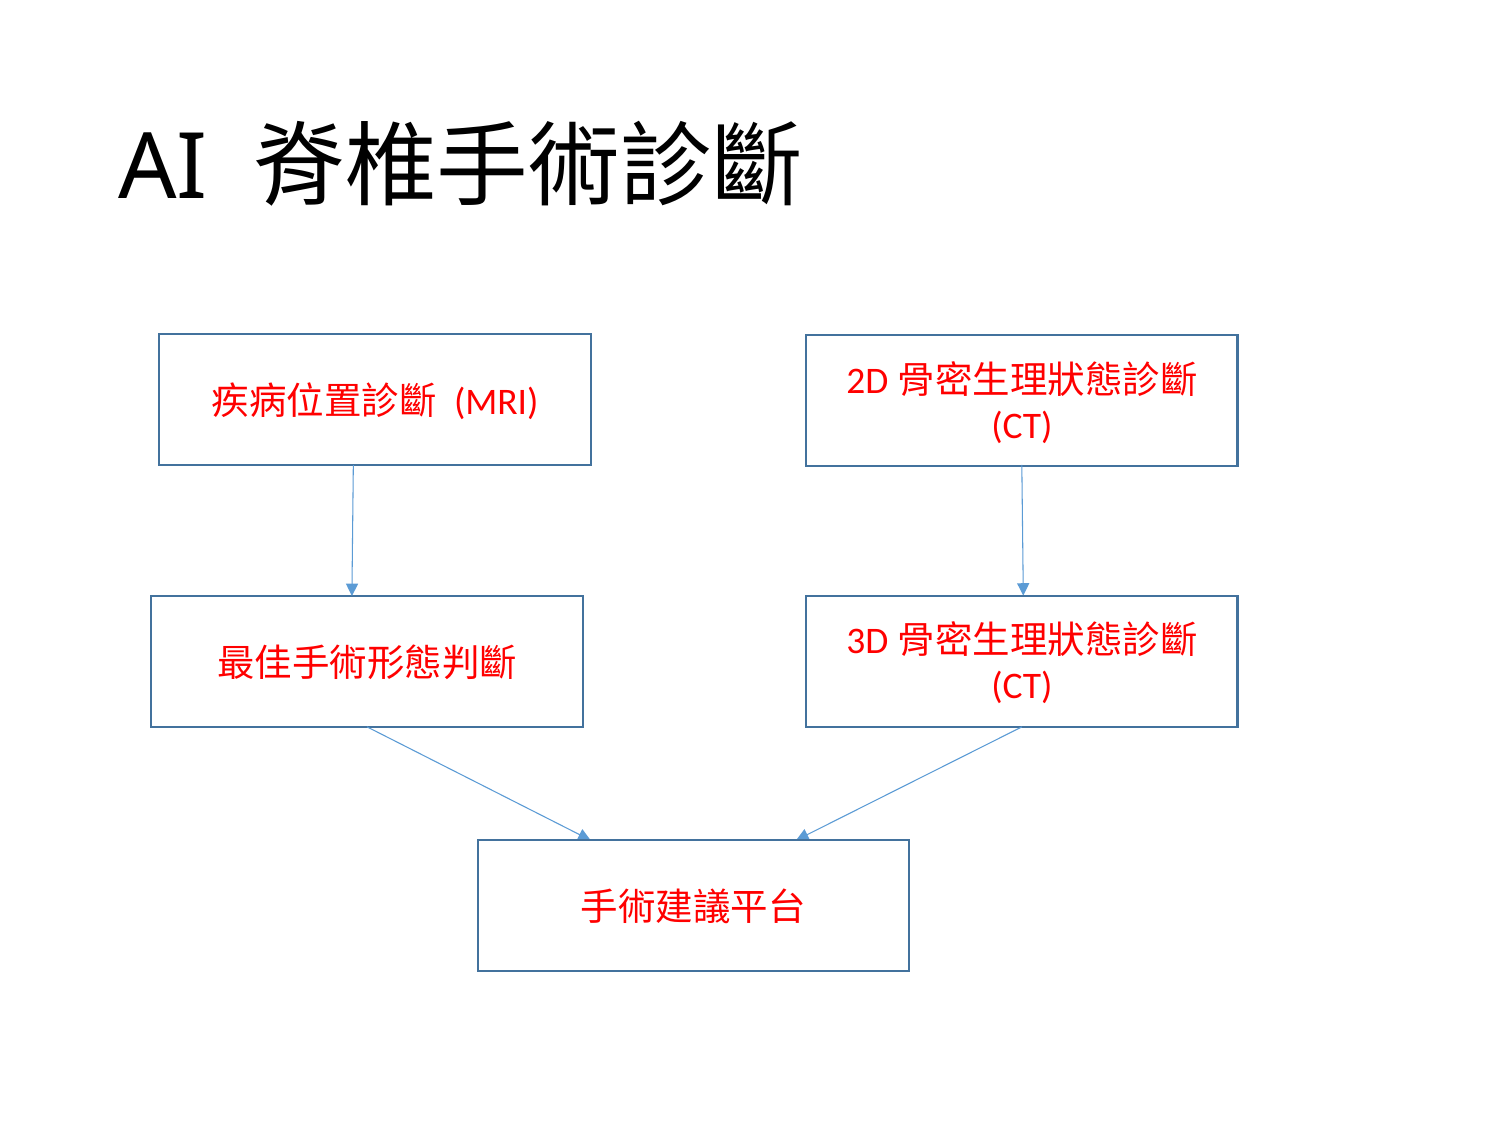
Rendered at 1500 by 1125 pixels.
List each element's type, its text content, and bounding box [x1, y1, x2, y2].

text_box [366, 726, 591, 841]
title AI 脊椎手術診斷 [103, 59, 1397, 278]
text_box 2D骨密生理狀態診斷 (CT) [805, 334, 1239, 467]
text_box 3D骨密生理狀態診斷 (CT) [805, 595, 1239, 728]
text_box 手術建議平台 [477, 839, 910, 972]
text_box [796, 726, 1022, 841]
text_box 最佳手術形態判斷 [150, 595, 584, 728]
text_box 疾病位置診斷 (MRI) [158, 333, 592, 466]
